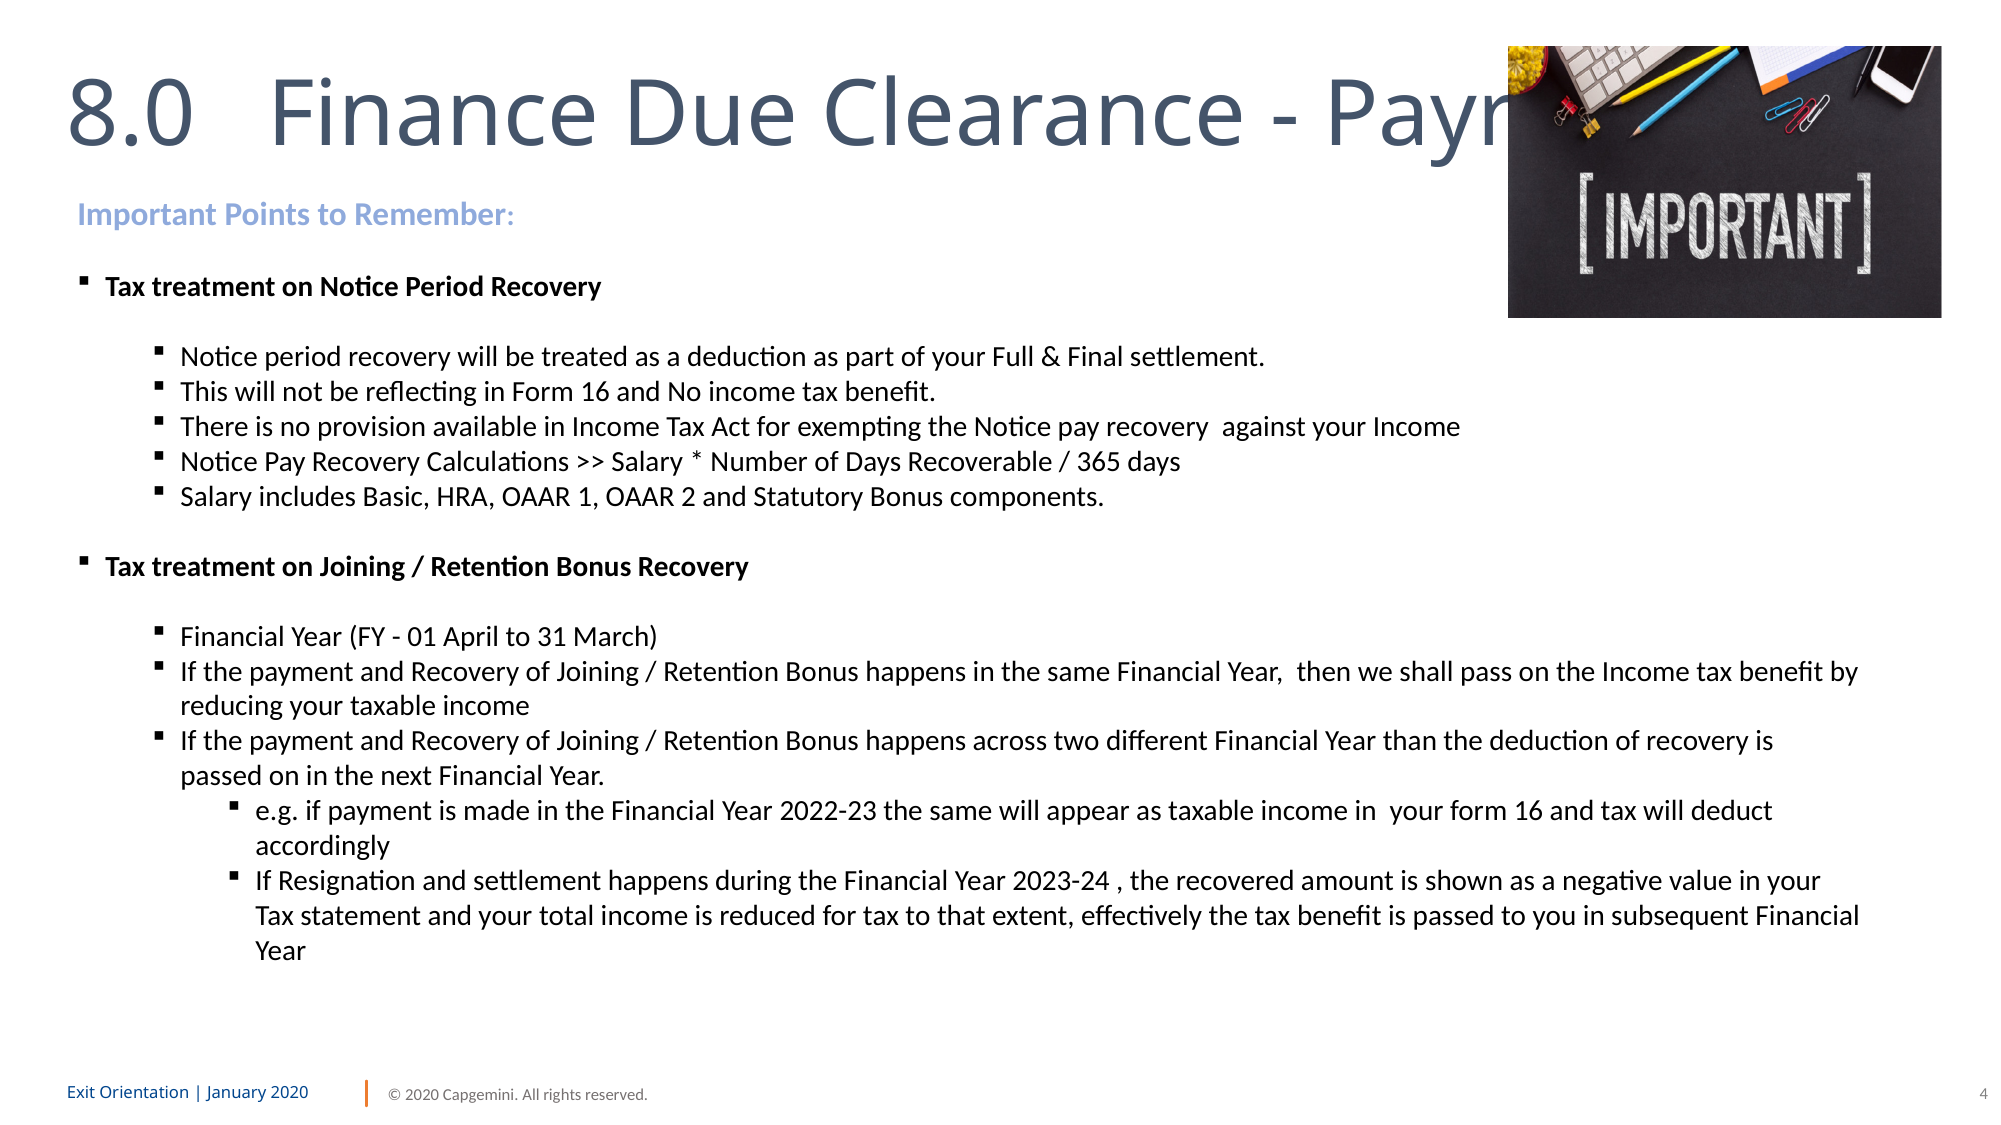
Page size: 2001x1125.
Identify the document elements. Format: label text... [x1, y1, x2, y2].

picture [1508, 46, 1942, 318]
text_box Important Points to Remember: Tax treatment on Notice Period Recovery Notice period recovery will be treated as a deduction as part of your Full & Final settlement. This will not be reflecting in Form 16 and No income tax benefit. There is no provision available in Income Tax Act for exempting the Notice pay recovery against your Income Notice Pay Recovery Calculations >> Salary * Number of Days Recoverable / 365 days Salary includes Basic, HRA, OAAR 1, OAAR 2 and Statutory Bonus components. Tax treatment on Joining / Retention Bonus Recovery Financial Year (FY - 01 April to 31 March) If the payment and Recovery of Joining / Retention Bonus happens in the same Financial Year, then we shall pass on the Income tax benefit by reducing your taxable income If the payment and Recovery of Joining / Retention Bonus happens across two different Financial Year than the deduction of recovery is passed on in the next Financial Year. e.g. if payment is made in the Financial Year 2022-23 the same will appear as taxable income in your form 16 and tax will deduct accordingly If Resignation and settlement happens during the Financial Year 2023-24 , the recovered amount is shown as a negative value in your Tax statement and your total income is reduced for tax to that extent, effectively the tax benefit is passed to you in subsequent Financial Year [62, 157, 1863, 1061]
title 8.0 Finance Due Clearance - Payroll [66, 66, 1508, 157]
